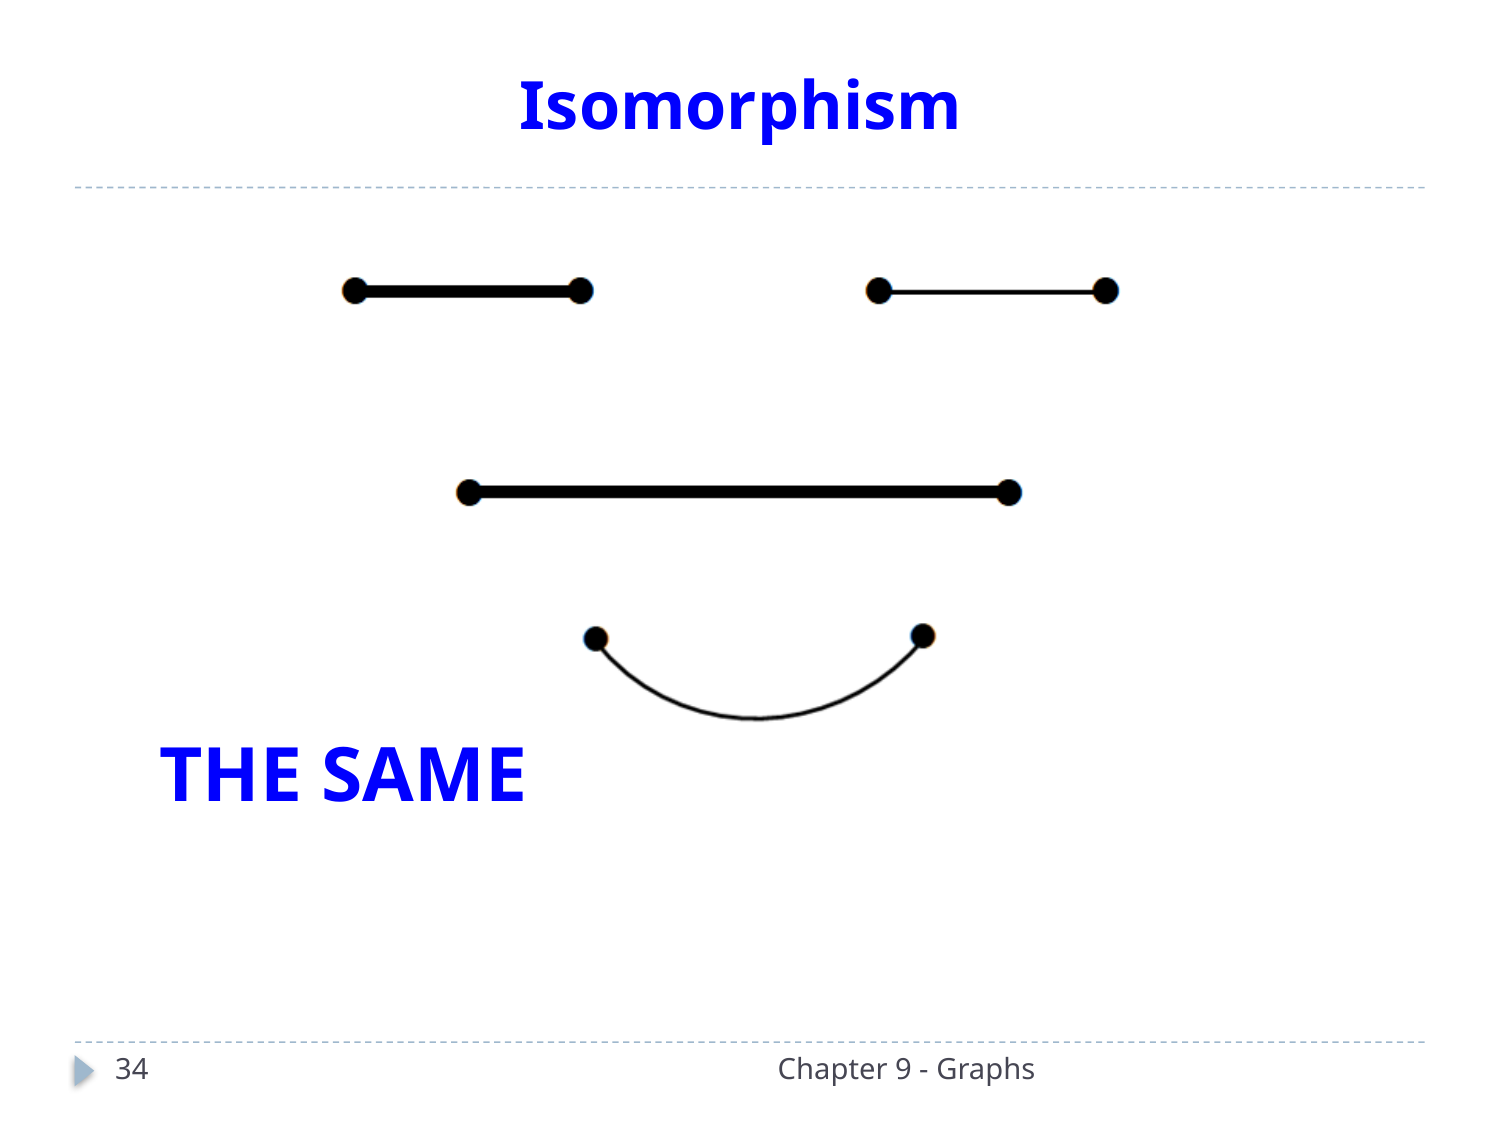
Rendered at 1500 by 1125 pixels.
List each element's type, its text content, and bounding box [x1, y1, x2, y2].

picture [299, 237, 1174, 777]
slide_number 34 [100, 1042, 426, 1103]
title Isomorphism [75, 0, 1425, 150]
text_box THE SAME [144, 718, 543, 824]
footer Chapter 9 - Graphs [475, 1042, 1051, 1103]
